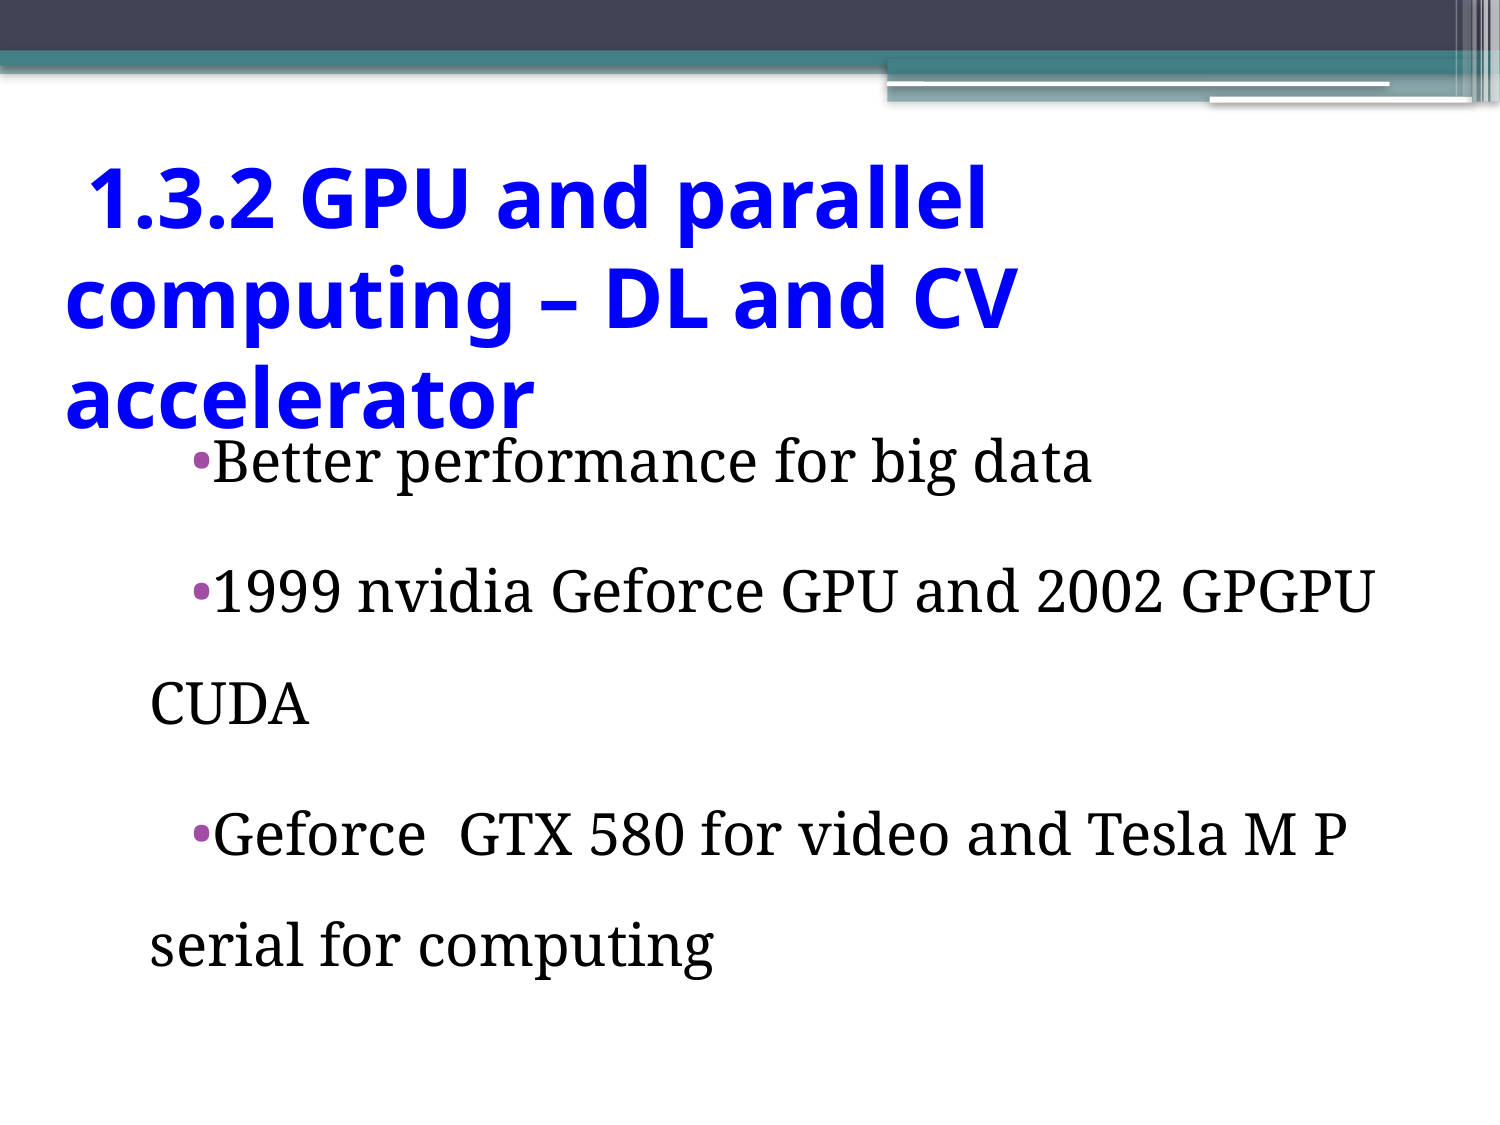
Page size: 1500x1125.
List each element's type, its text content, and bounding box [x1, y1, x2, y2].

text_box Better performance for big data 1999 nvidia Geforce GPU and 2002 GPGPU CUDA Geforce GTX 580 for video and Tesla M P serial for computing [74, 375, 1425, 1088]
text_box 1.3.2 GPU and parallel computing – DL and CV accelerator [50, 137, 1450, 313]
